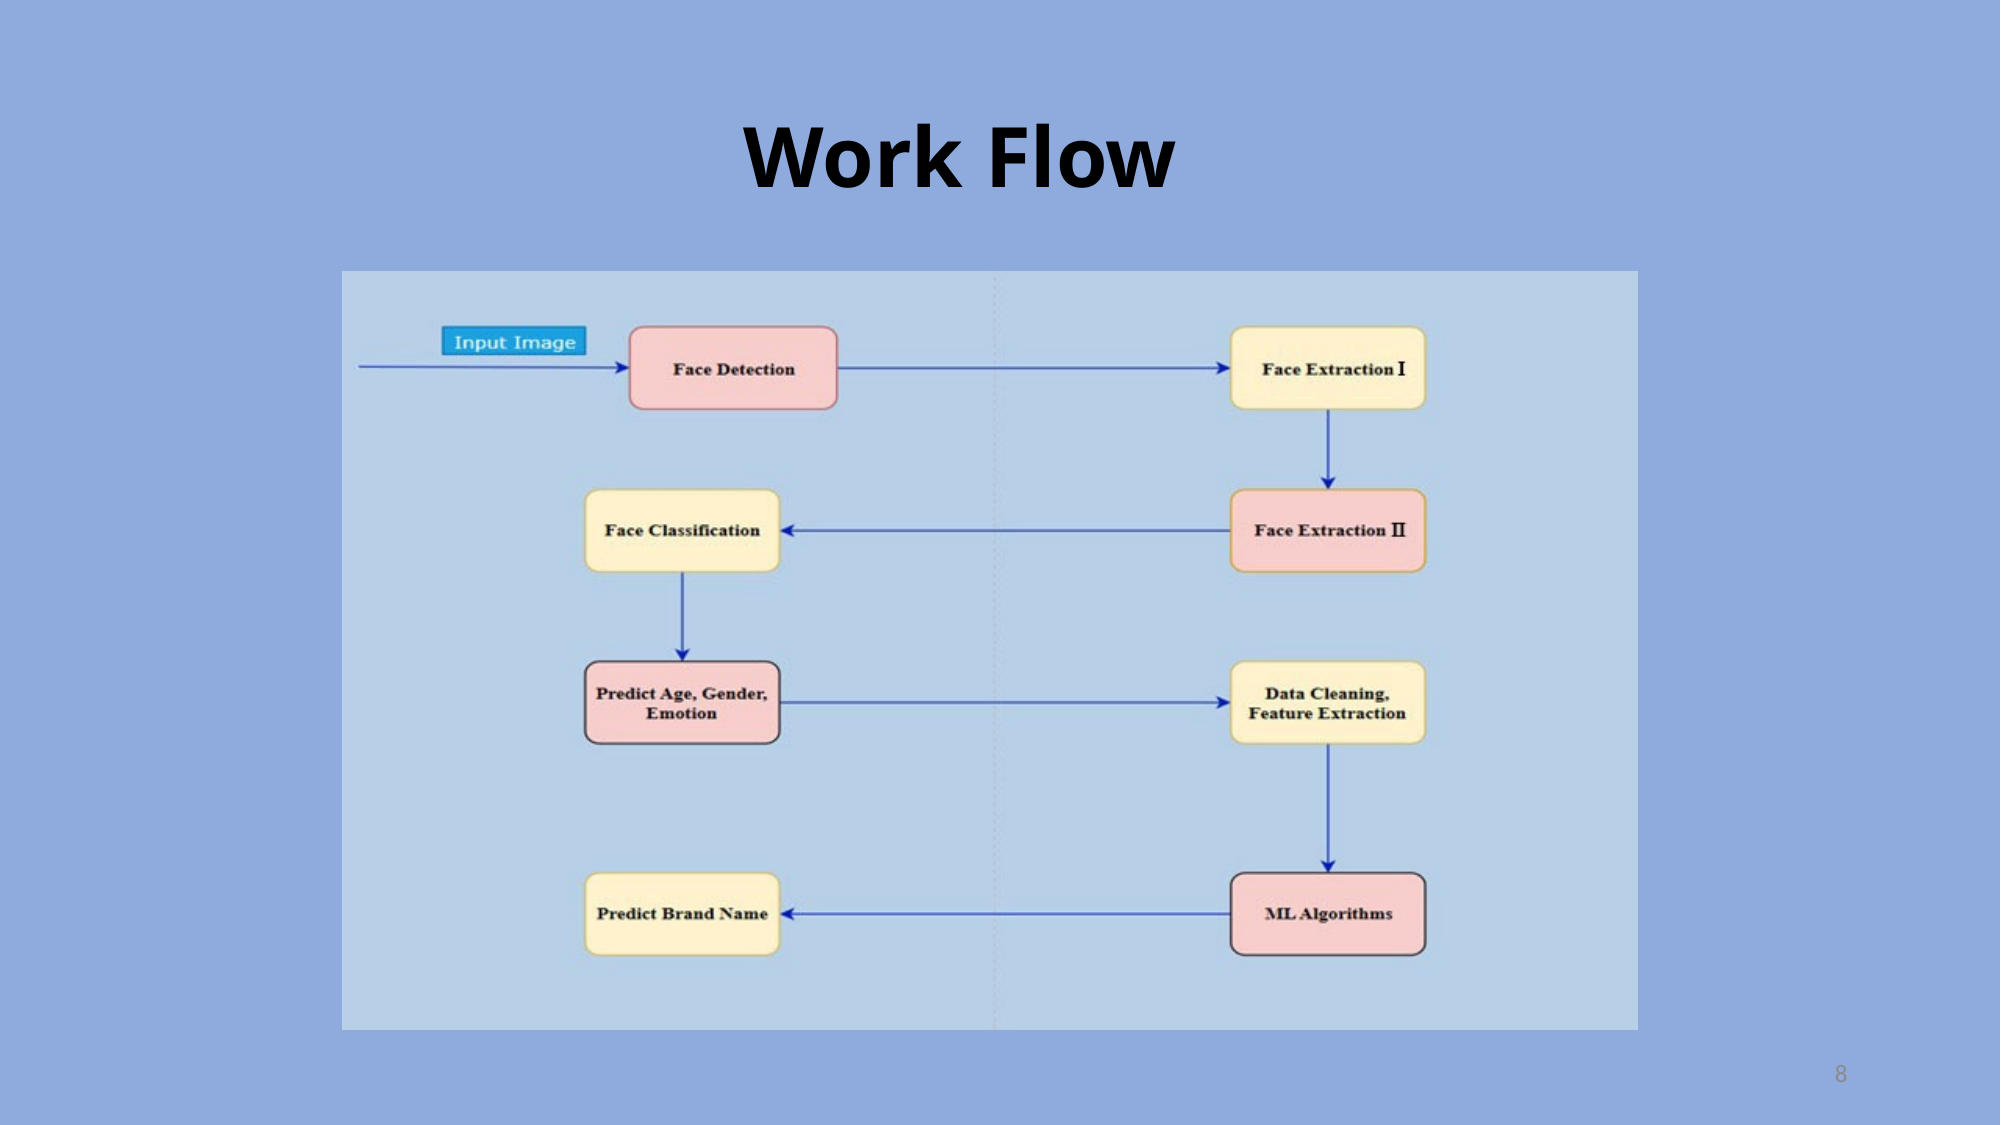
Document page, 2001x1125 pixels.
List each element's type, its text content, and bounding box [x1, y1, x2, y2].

title Work Flow [210, 84, 1711, 213]
picture [342, 271, 1638, 1030]
subtitle [62, 271, 1750, 1125]
slide_number 8 [1412, 1042, 1863, 1103]
